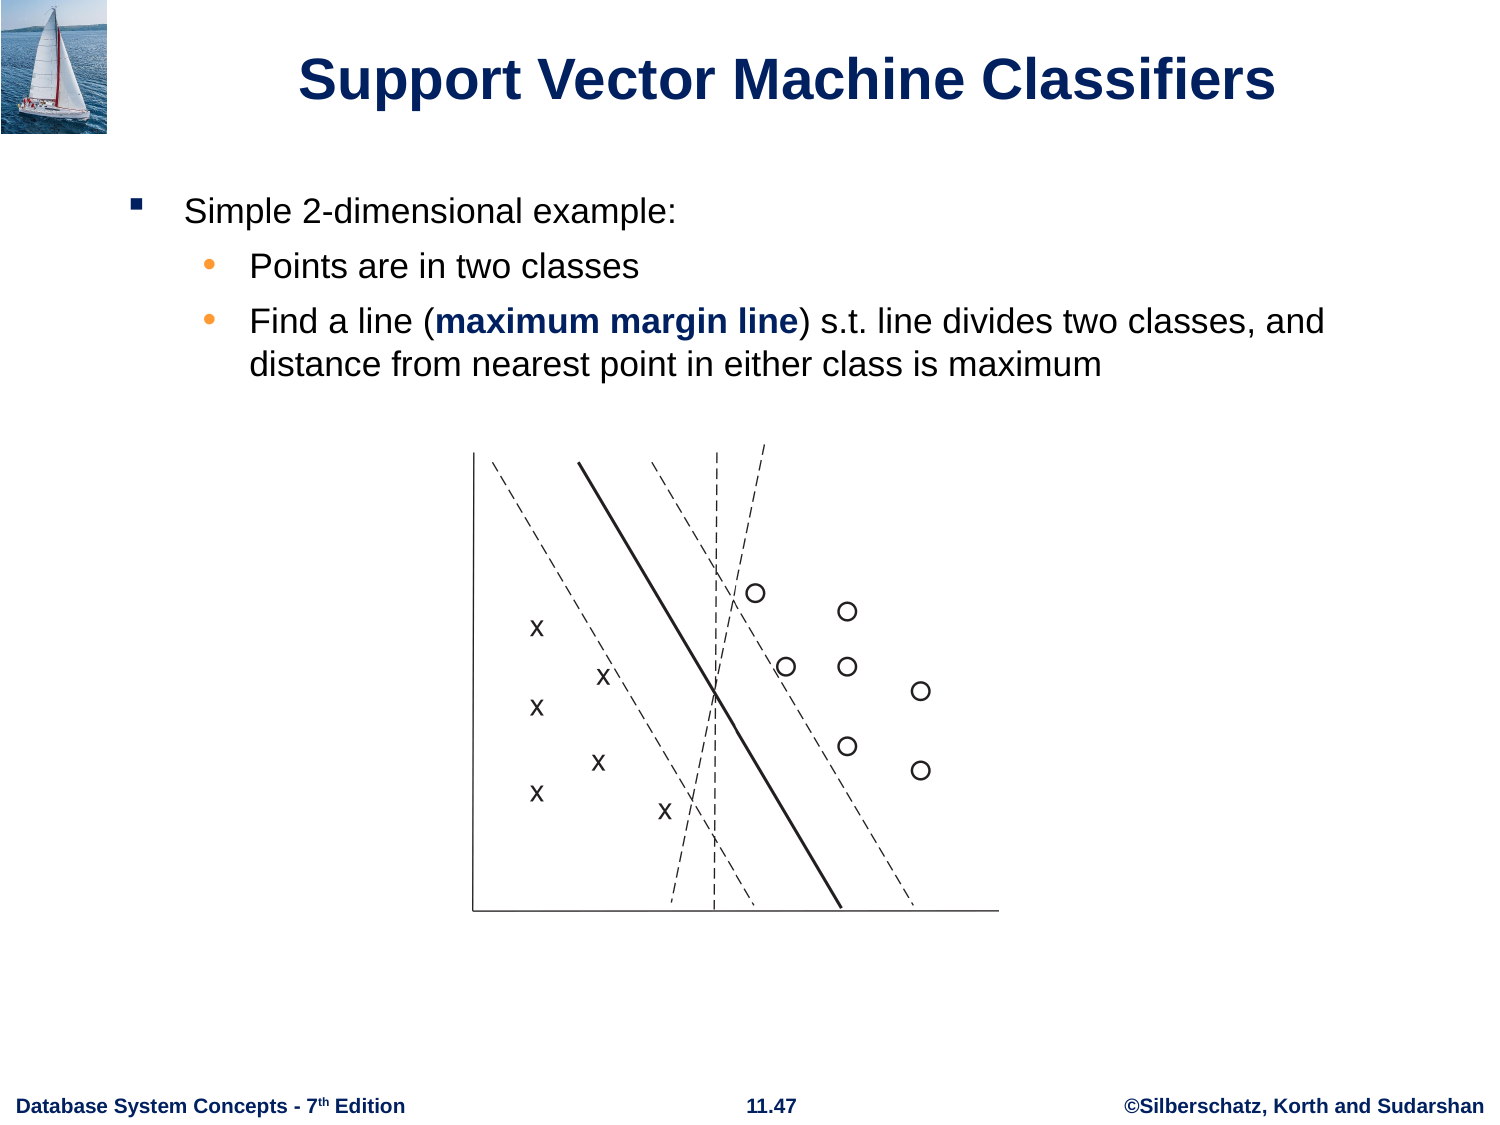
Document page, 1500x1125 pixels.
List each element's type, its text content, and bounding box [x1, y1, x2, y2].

picture [1, 0, 107, 134]
list Simple 2-dimensional example: Points are in two classes Find a line (maximum margin line) s.t. line divides two classes, and distance from nearest point in either class is maximum [112, 180, 1400, 1062]
picture [472, 444, 1000, 912]
title Support Vector Machine Classifiers [125, 18, 1452, 120]
